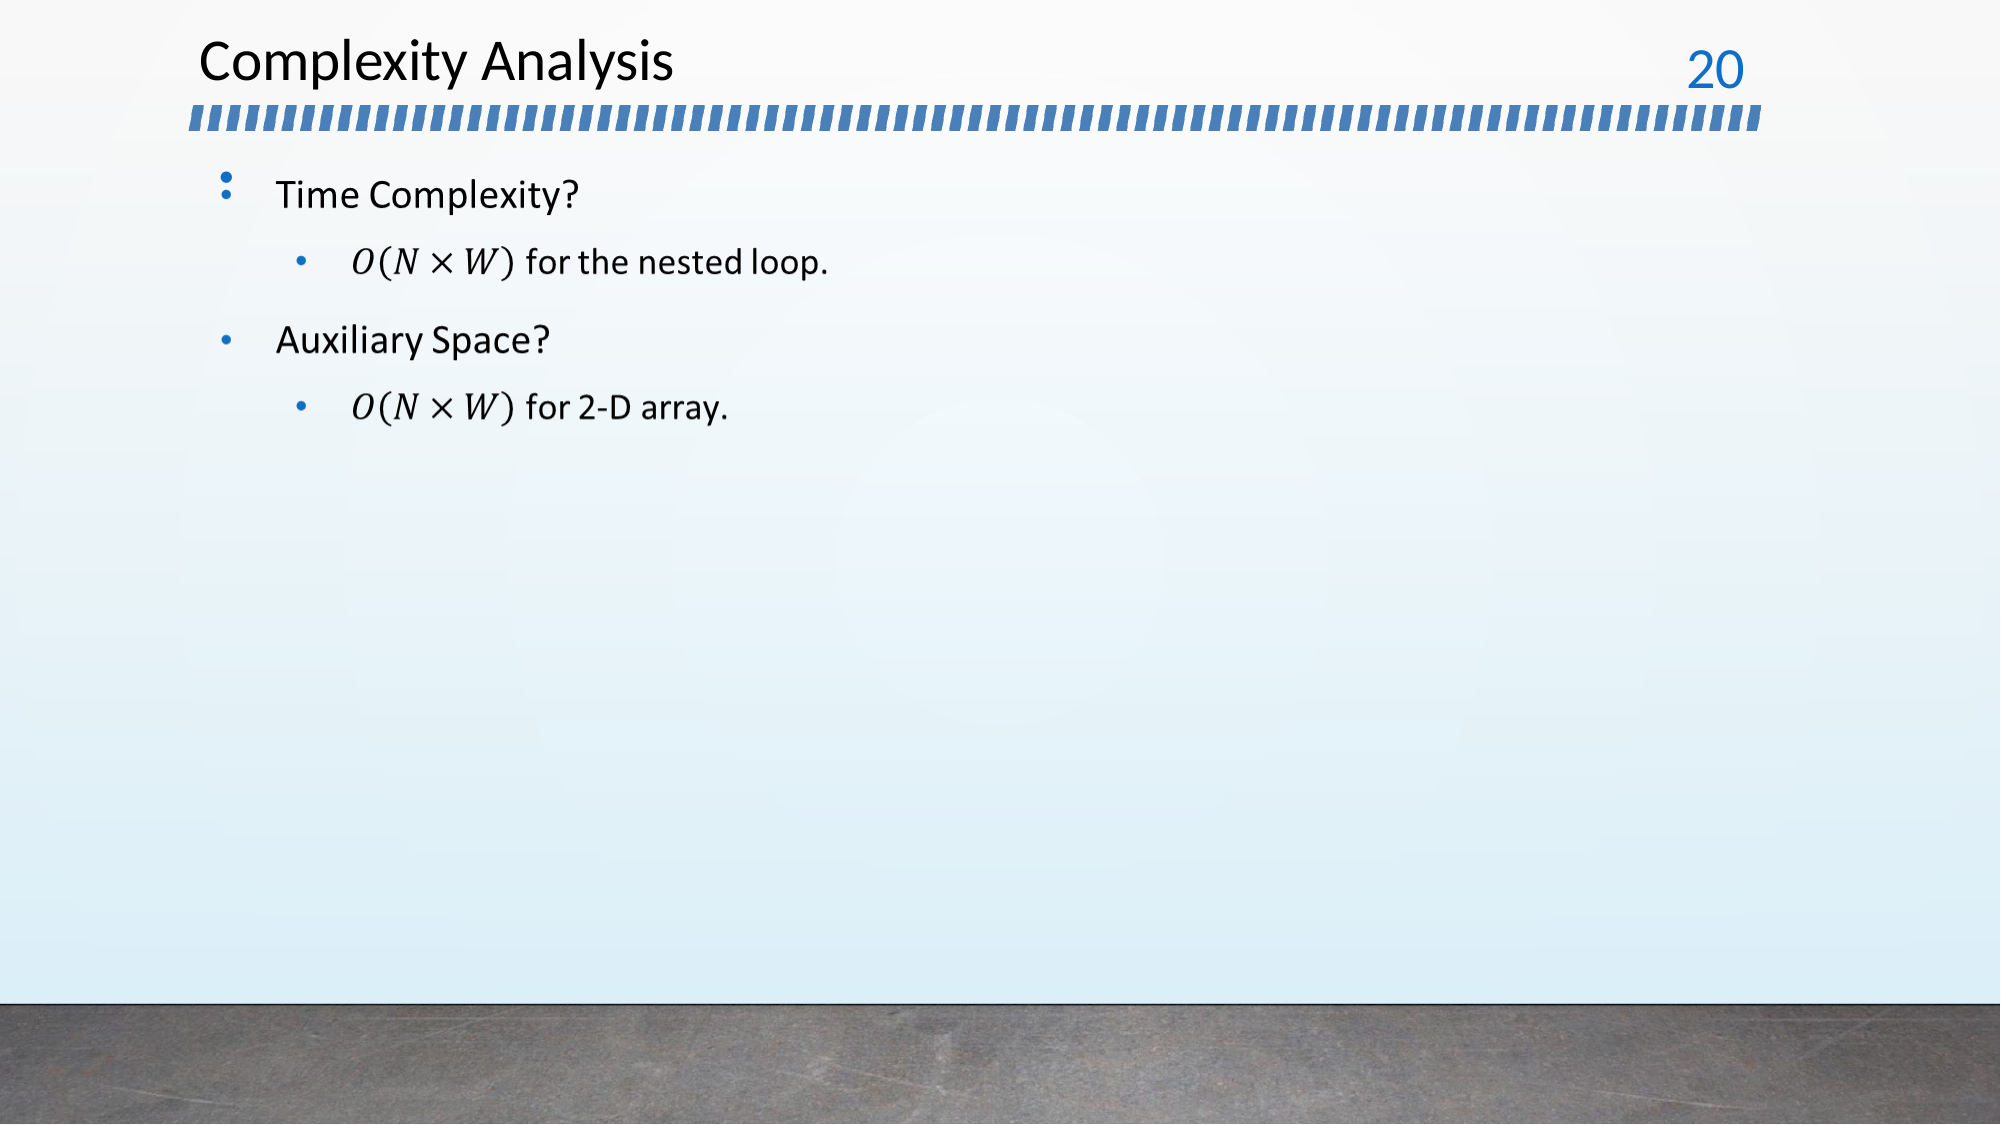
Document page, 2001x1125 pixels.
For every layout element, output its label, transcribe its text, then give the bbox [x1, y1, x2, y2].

picture [186, 105, 1762, 131]
slide_number ‹#› [1626, 22, 1760, 106]
picture [0, 1004, 2000, 1124]
list [185, 135, 1761, 897]
title Complexity Analysis [184, 22, 1626, 102]
